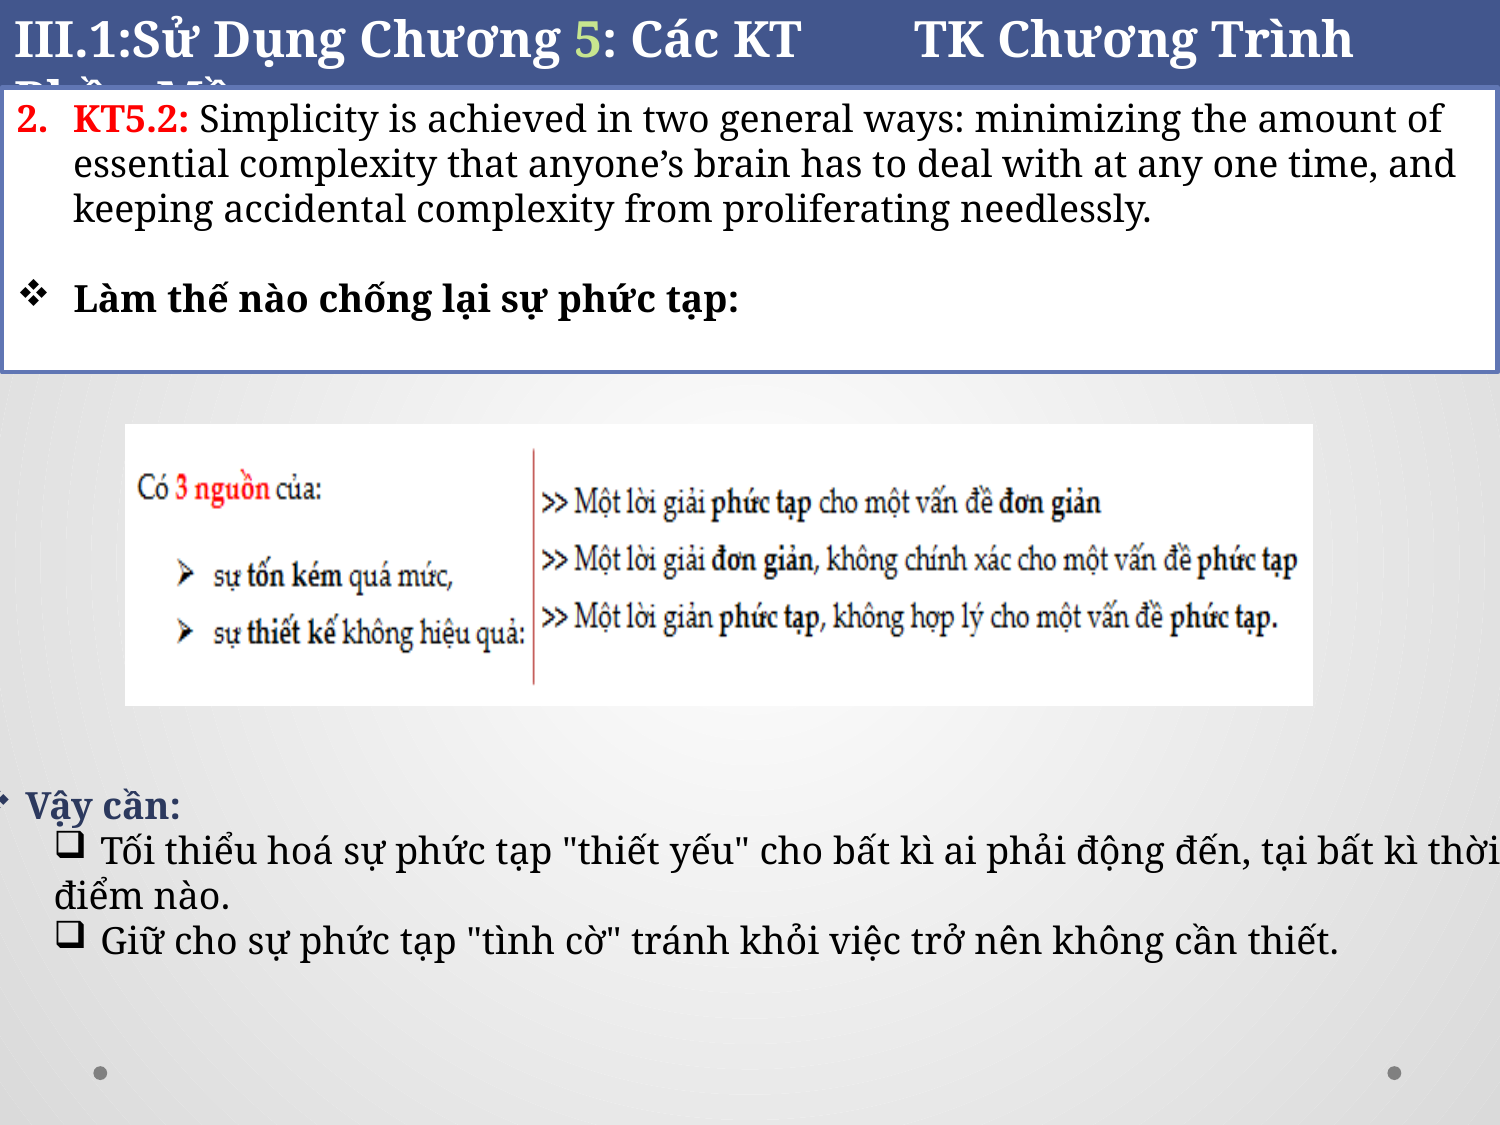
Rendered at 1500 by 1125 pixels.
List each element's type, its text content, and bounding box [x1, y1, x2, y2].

picture [124, 424, 1313, 706]
text_box III.1:Sử Dụng Chương 5: Các KT TK Chương Trình Phần Mềm [0, 0, 1500, 85]
text_box Vậy cần: Tối thiểu hoá sự phức tạp "thiết yếu" cho bất kì ai phải động đến, tại bất kì thời điểm nào. Giữ cho sự phức tạp "tình cờ" tránh khỏi việc trở nên không cần thiết. [0, 774, 1500, 970]
text_box KT5.2: Simplicity is achieved in two general ways: minimizing the amount of essential complexity that anyone’s brain has to deal with at any one time, and keeping accidental complexity from proliferating needlessly. Làm thế nào chống lại sự phức tạp: [0, 85, 1500, 374]
